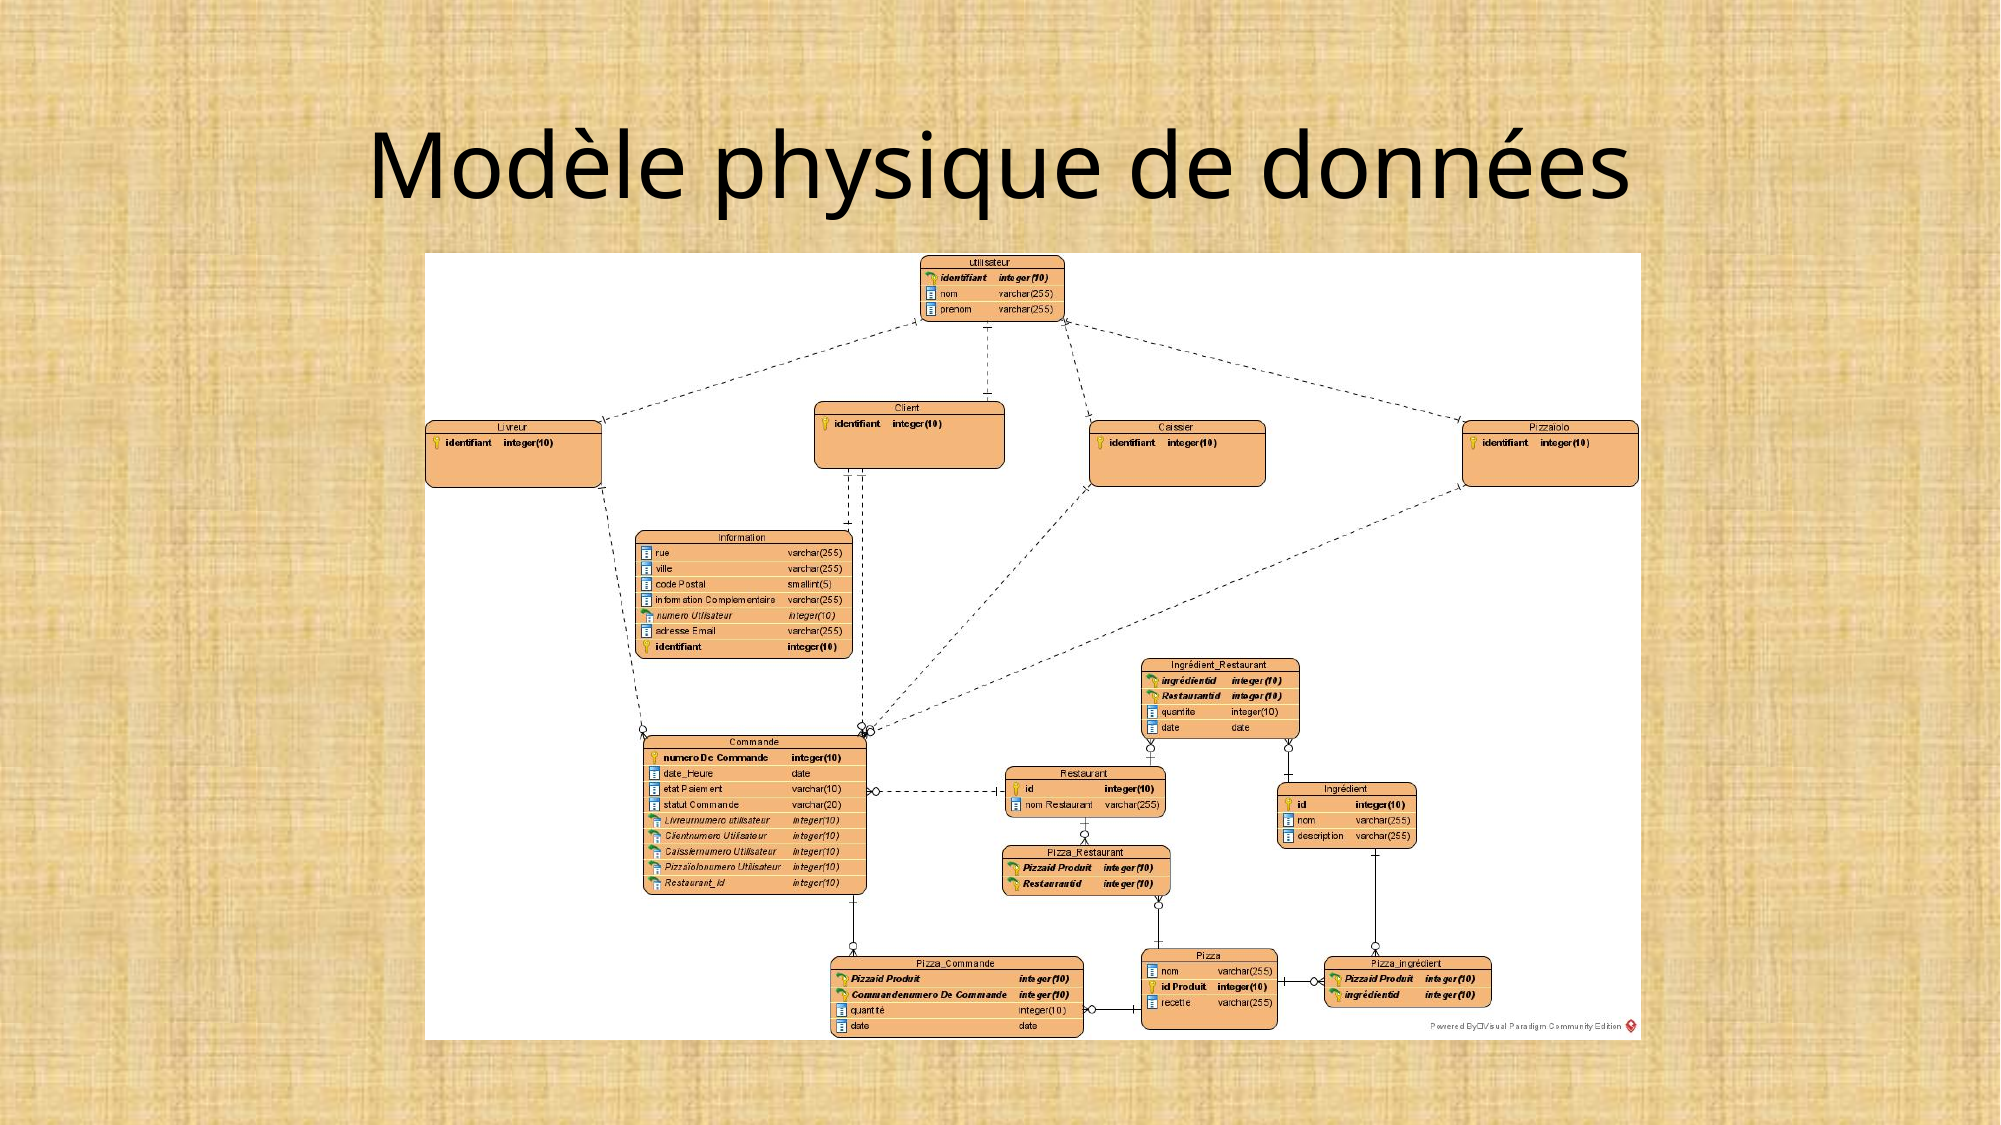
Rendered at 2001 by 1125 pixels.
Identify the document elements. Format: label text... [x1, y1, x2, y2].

title Modèle physique de données [137, 59, 1863, 278]
picture [0, 0, 2001, 1125]
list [425, 253, 1641, 1040]
